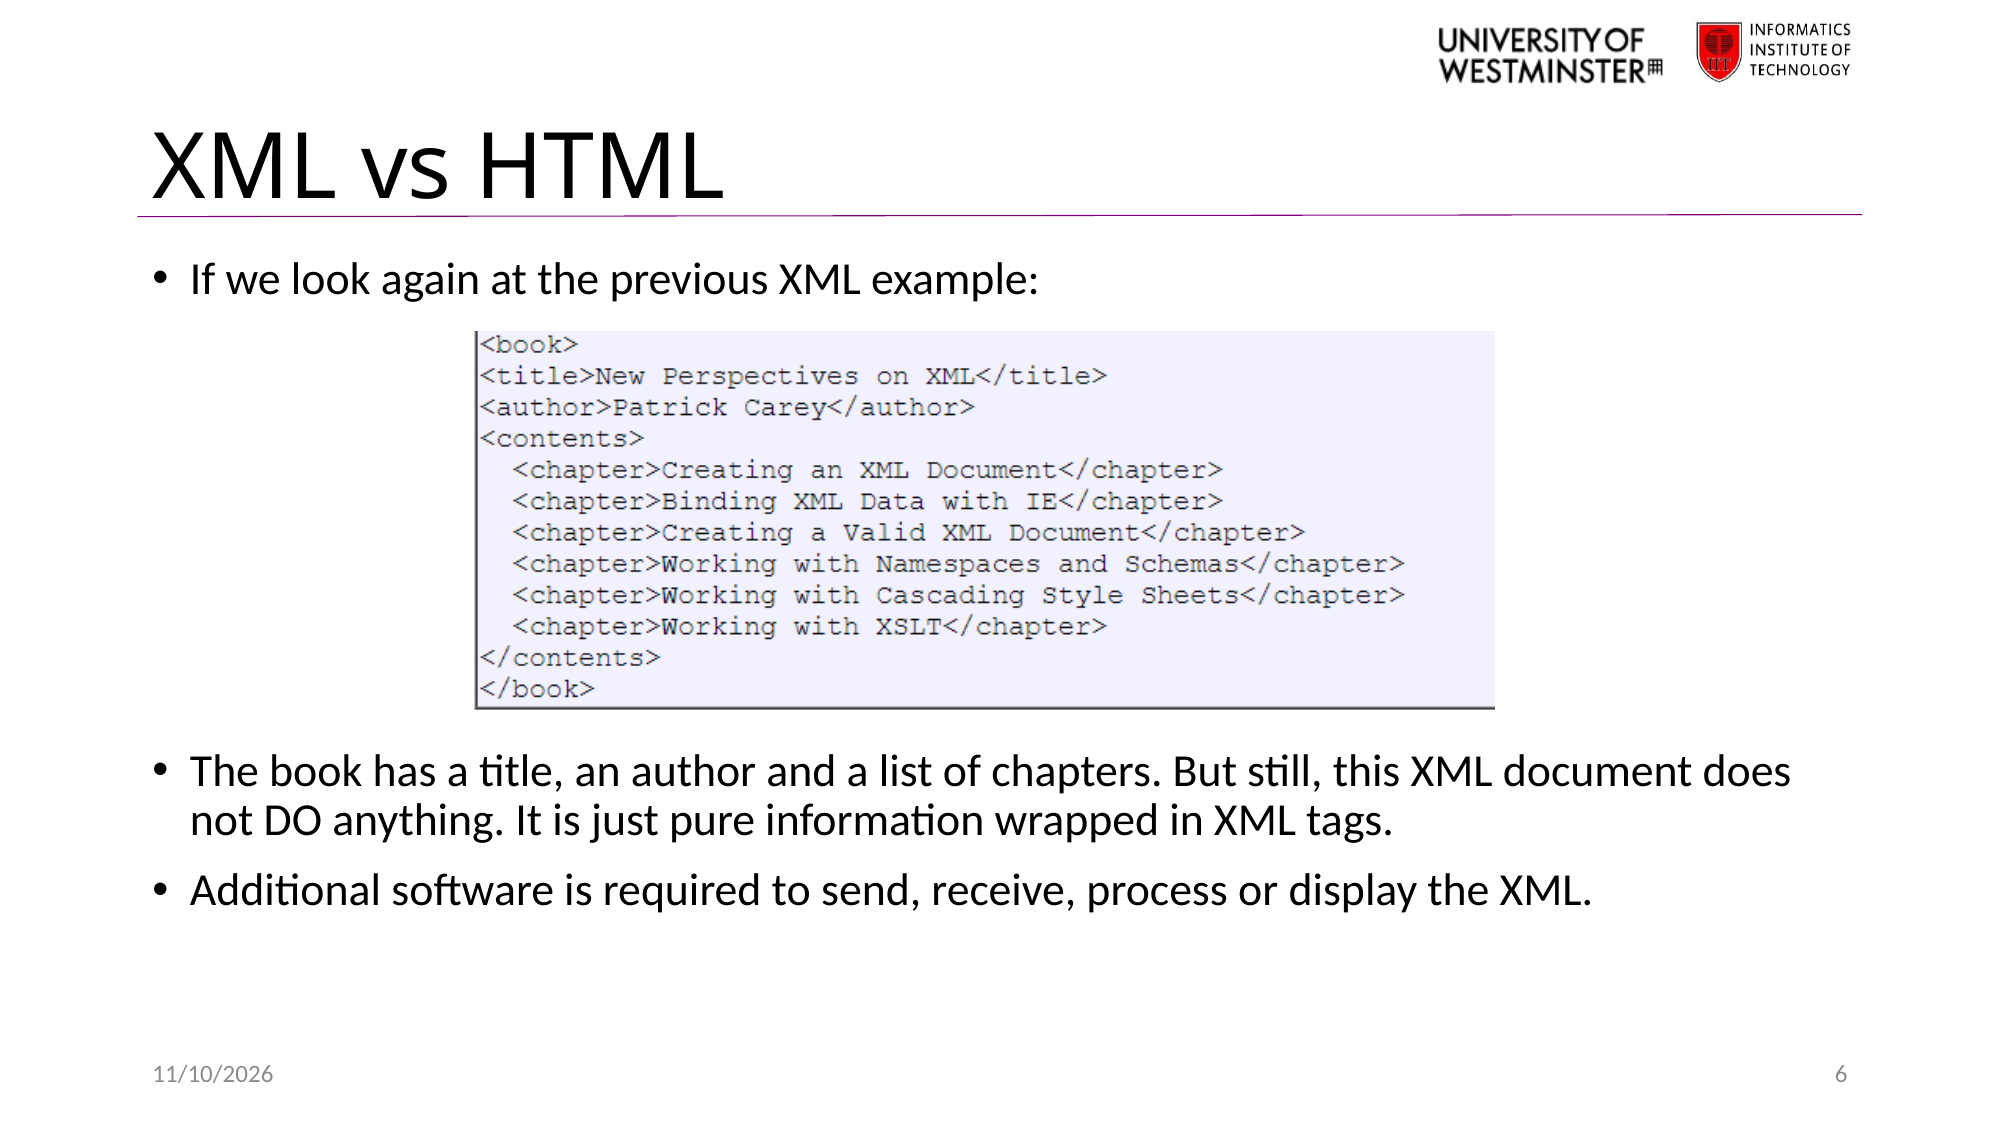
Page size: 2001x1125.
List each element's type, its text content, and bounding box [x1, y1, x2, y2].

slide_number 6 [1412, 1042, 1863, 1103]
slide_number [137, 1042, 588, 1103]
picture [1425, 5, 1863, 59]
title XML vs HTML [137, 59, 1863, 247]
picture [467, 331, 1495, 713]
list If we look again at the previous XML example: The book has a title, an author and a list of chapters. But still, this XML document does not DO anything. It is just pure information wrapped in XML tags. Additional software is required to send, receive, process or display the XML. [137, 247, 1863, 961]
